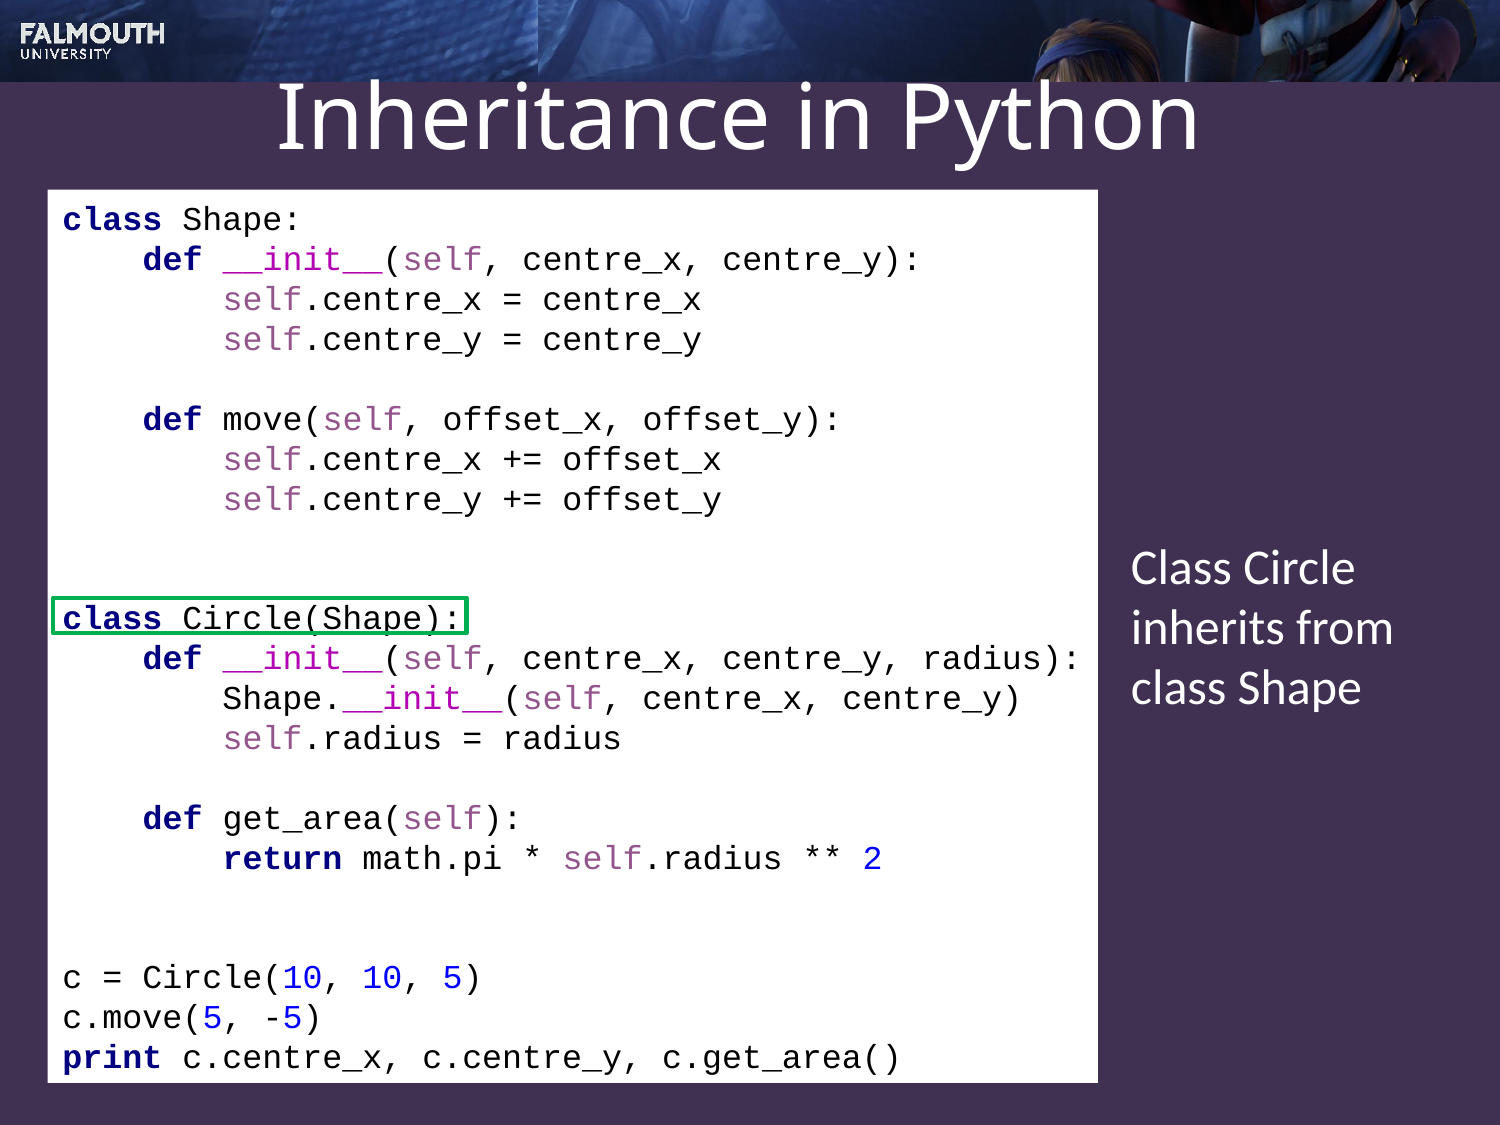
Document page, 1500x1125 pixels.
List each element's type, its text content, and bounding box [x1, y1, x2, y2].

text_box Class Circle inherits from class Shape [1116, 527, 1459, 722]
text_box [51, 596, 469, 635]
text_box class Shape: def __init__(self, centre_x, centre_y): self.centre_x = centre_x self.centre_y = centre_y def move(self, offset_x, offset_y): self.centre_x += offset_x self.centre_y += offset_y class Circle(Shape): def __init__(self, centre_x, centre_y, radius): Shape.__init__(self, centre_x, centre_y) self.radius = radius def get_area(self): return math.pi * self.radius ** 2 c = Circle(10, 10, 5) c.move(5, -5) print c.centre_x, c.centre_y, c.get_area() [47, 189, 1098, 1083]
picture [0, 0, 1500, 82]
title Inheritance in Python [64, 19, 1415, 207]
